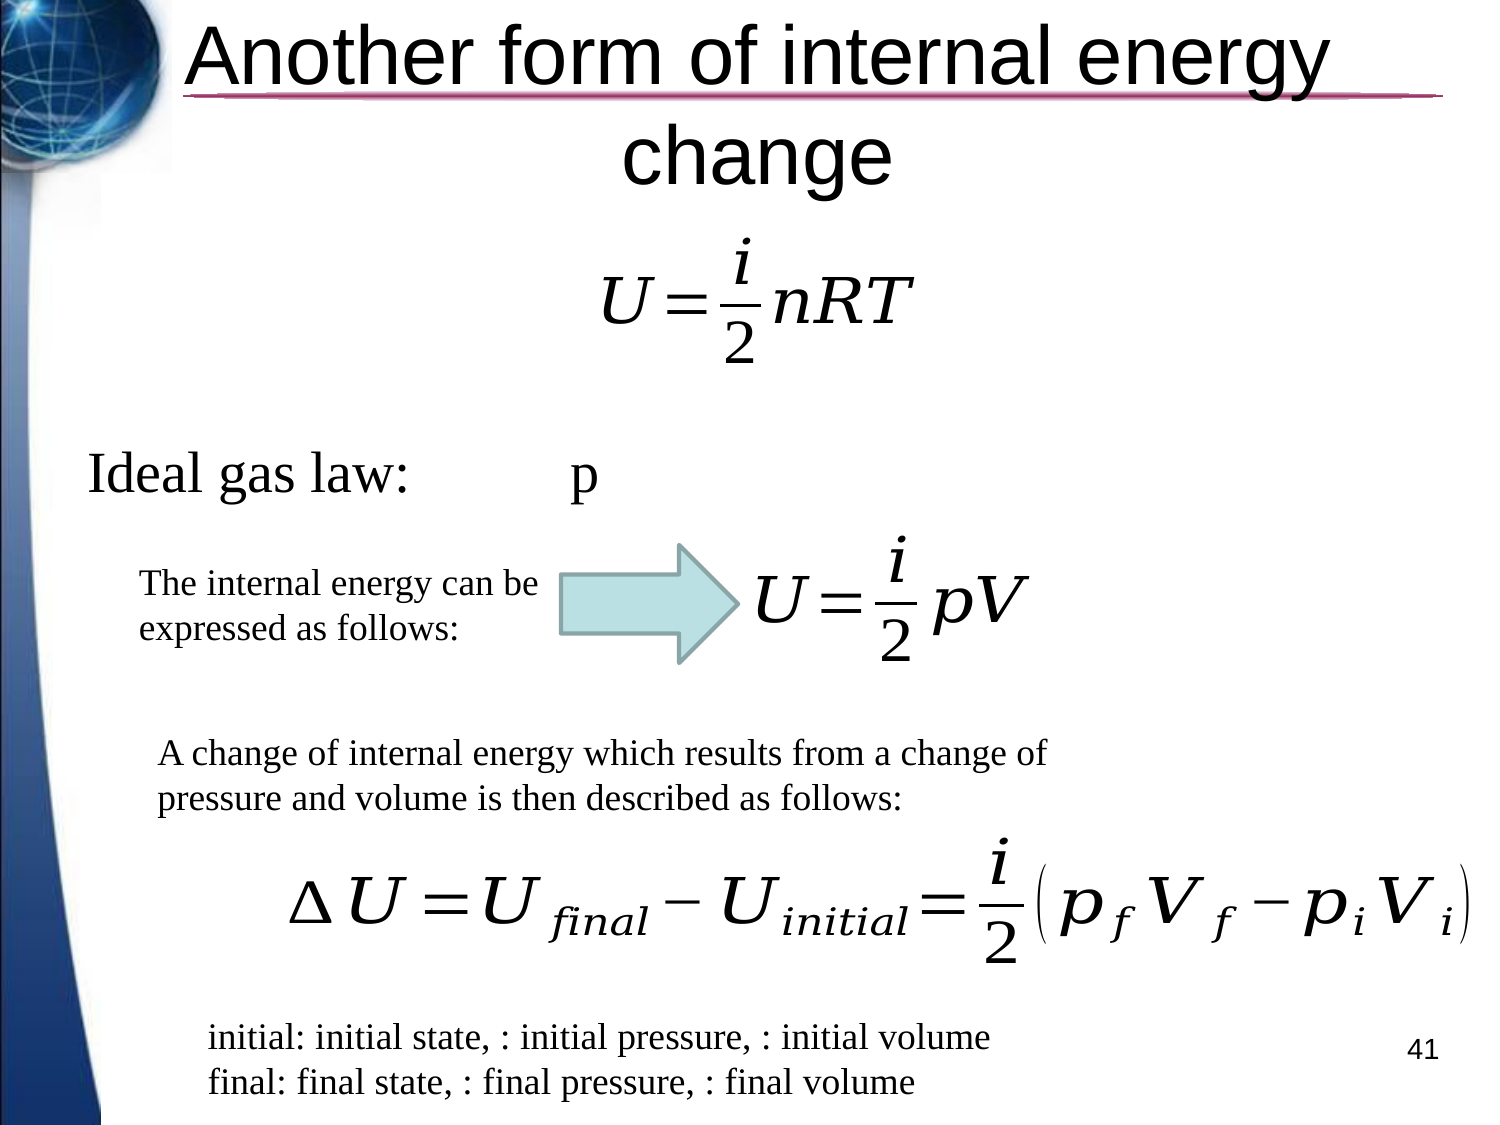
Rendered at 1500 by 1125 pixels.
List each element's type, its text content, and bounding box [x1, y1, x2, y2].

picture [0, 0, 101, 1125]
title Another form of internal energy change [83, 0, 1434, 182]
slide_number 41 [1104, 1022, 1455, 1092]
text_box The internal energy can be expressed as follows: [123, 550, 561, 656]
text_box Ideal gas law: [72, 426, 597, 512]
text_box A change of internal energy which results from a change of pressure and volume is then described as follows: [142, 720, 1164, 826]
text_box [561, 542, 741, 665]
